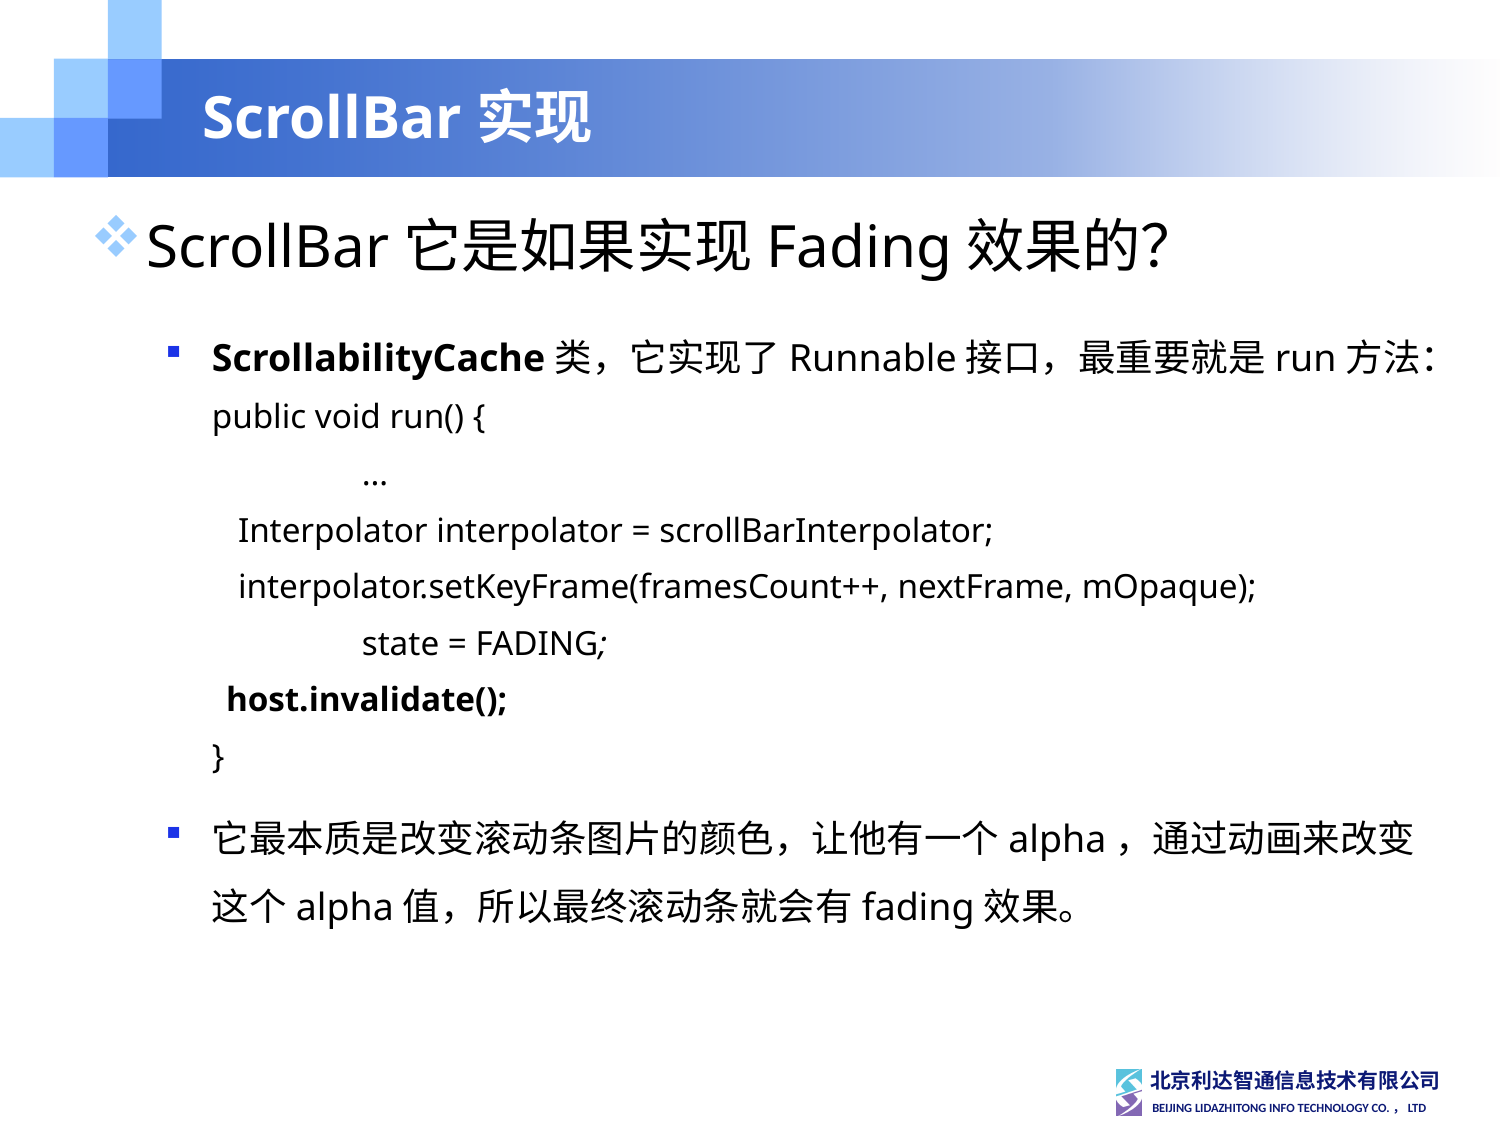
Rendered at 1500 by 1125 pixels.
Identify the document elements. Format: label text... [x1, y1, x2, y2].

title ScrollBar实现 [187, 74, 1038, 156]
list ScrollBar它是如果实现Fading效果的？ ScrollabilityCache类，它实现了Runnable接口，最重要就是run方法： public void run() { … Interpolator interpolator = scrollBarInterpolator; interpolator.setKeyFrame(framesCount++, nextFrame, mOpaque); state = FADING; host.invalidate(); } 它最本质是改变滚动条图片的颜色，让他有一个alpha，通过动画来改变这个alpha值，所以最终滚动条就会有fading效果。 [74, 201, 1448, 1063]
picture [108, 59, 1500, 177]
picture [1116, 1069, 1142, 1116]
